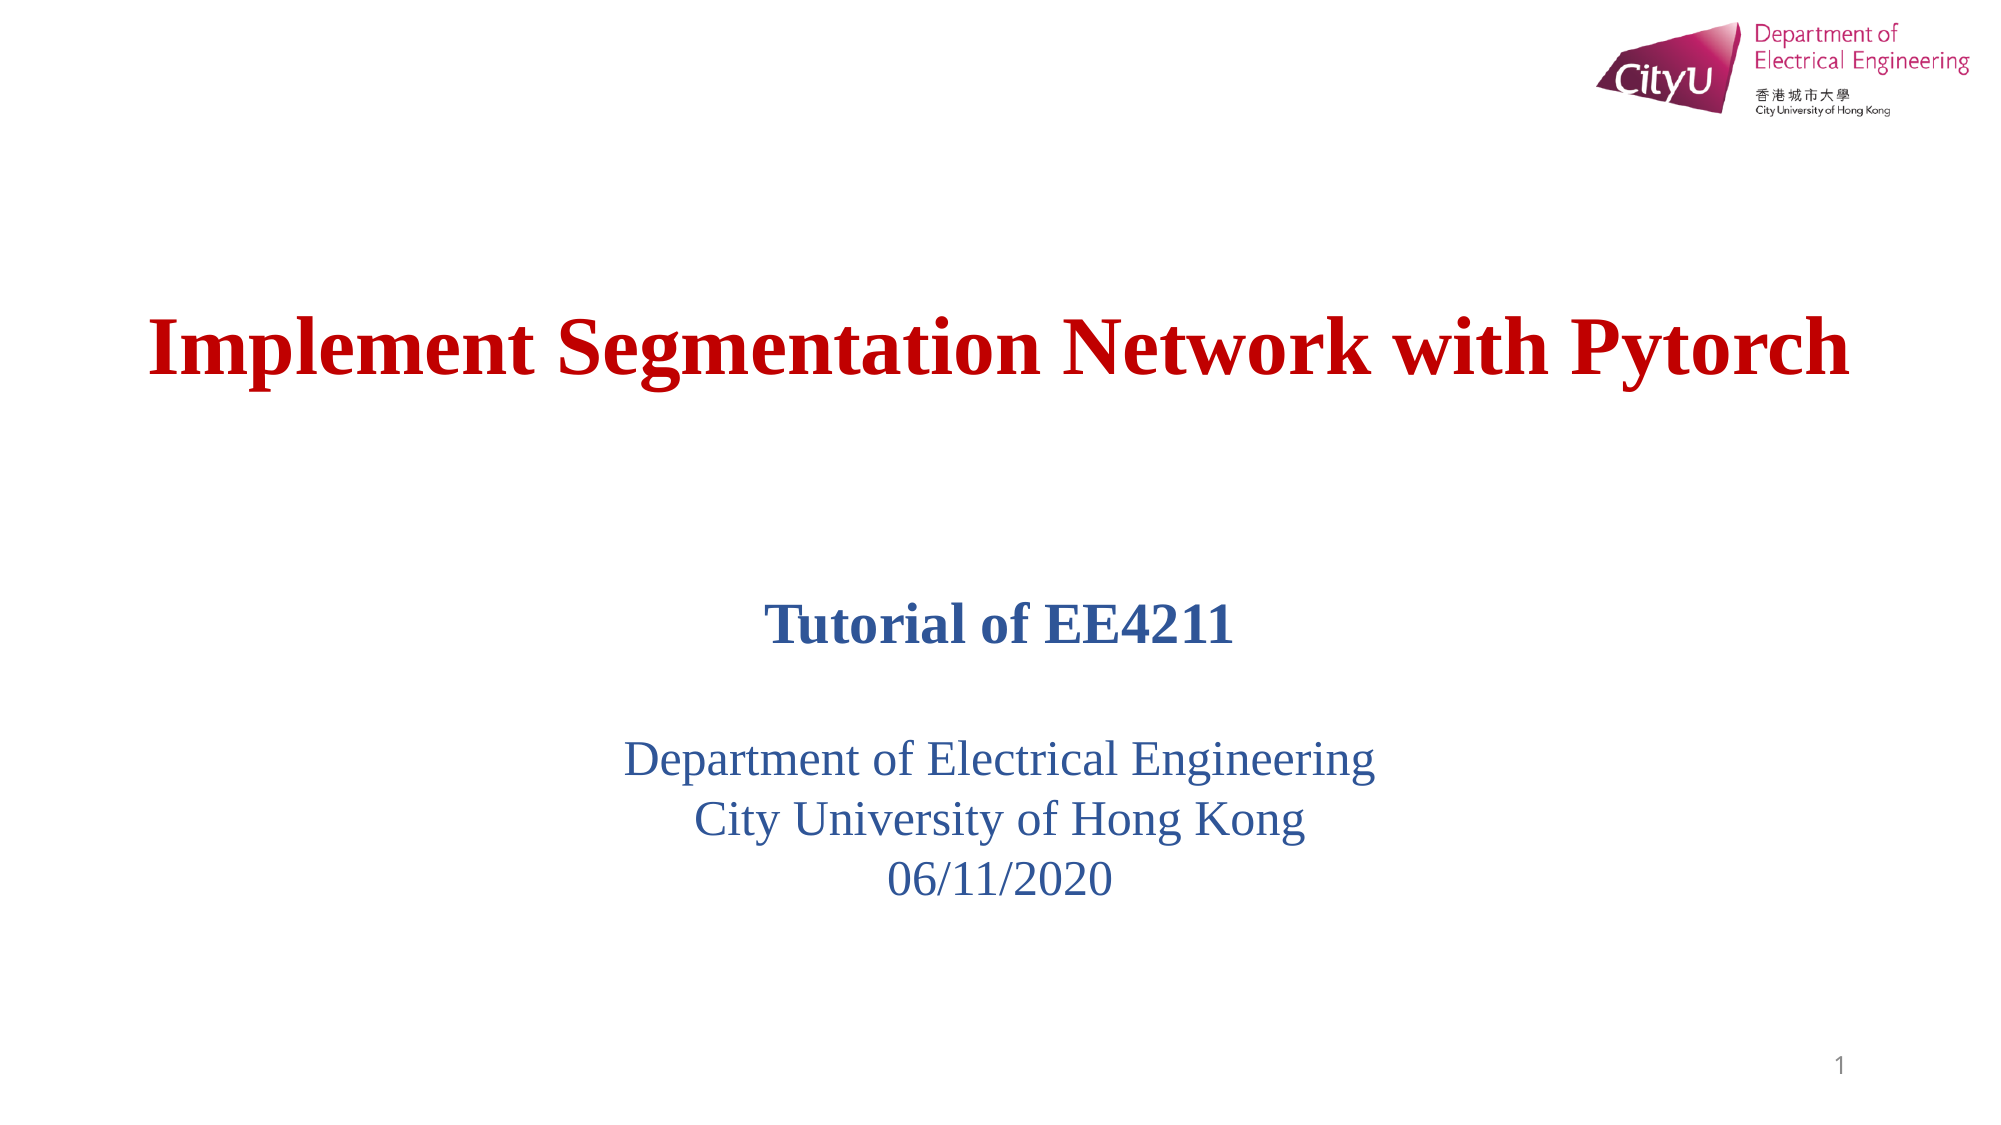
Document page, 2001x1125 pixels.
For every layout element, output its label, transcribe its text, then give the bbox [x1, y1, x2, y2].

picture [1580, 21, 1988, 118]
text_box Tutorial of EE4211 Department of Electrical Engineering City University of Hong Kong 06/11/2020 [500, 578, 1500, 913]
text_box Implement Segmentation Network with Pytorch [11, 283, 1989, 399]
text_box 1 [1412, 1042, 1863, 1103]
